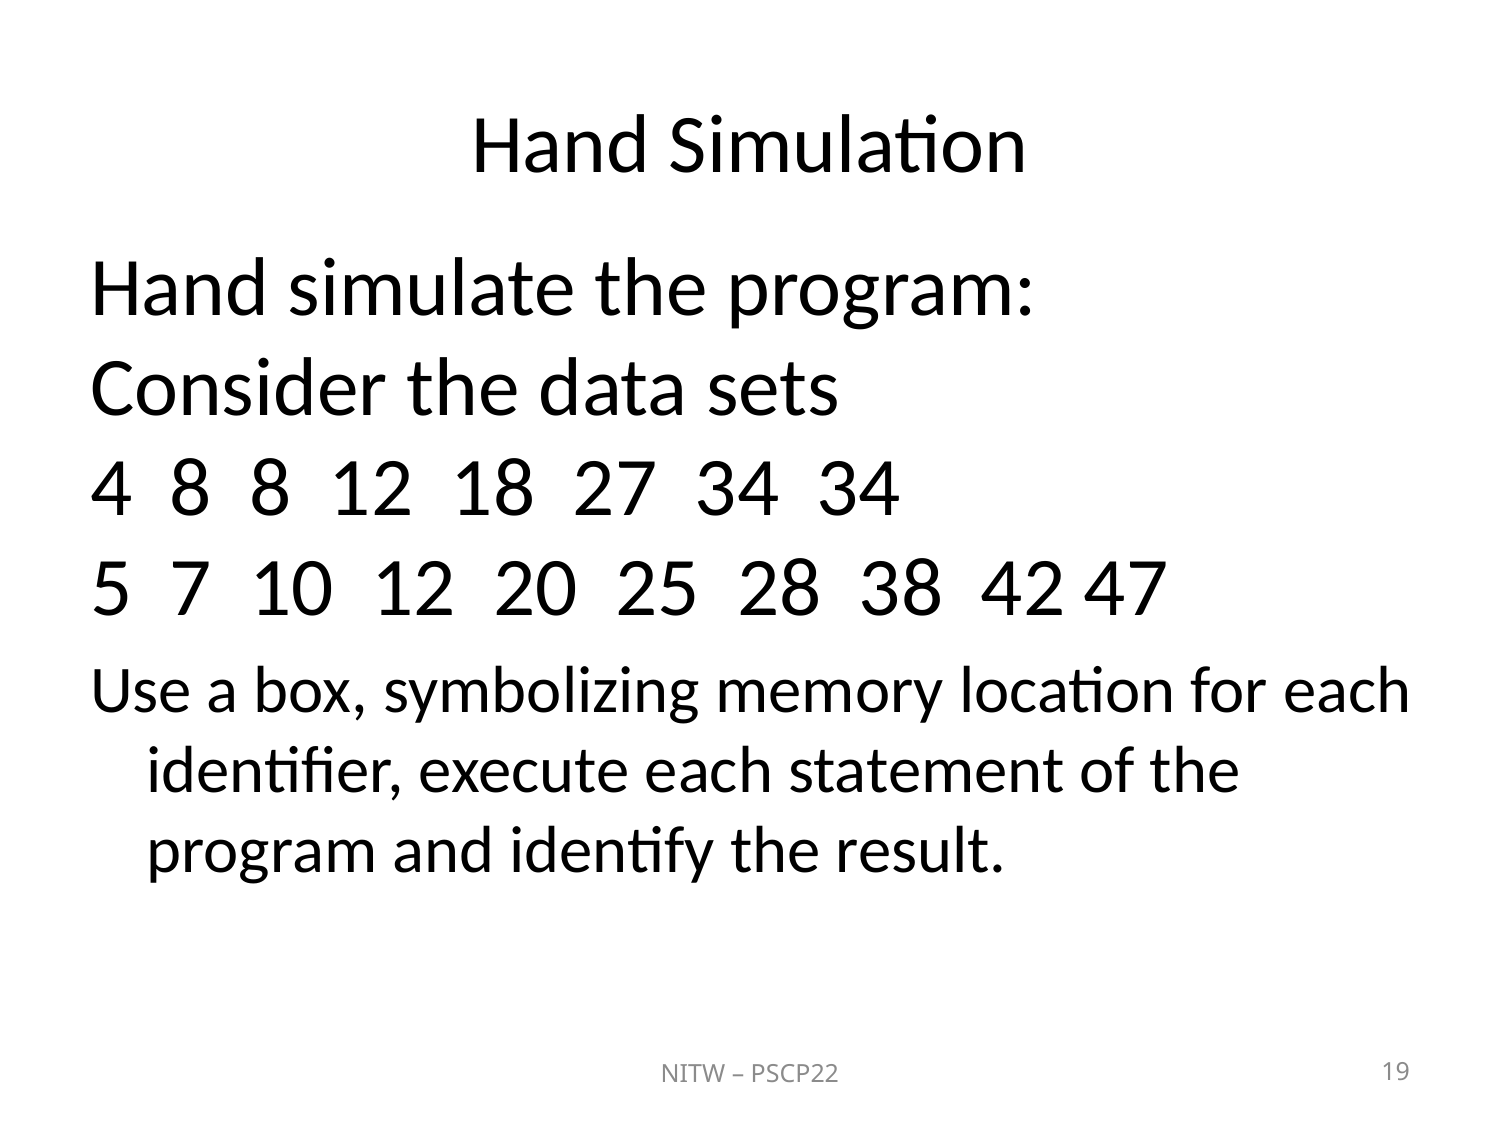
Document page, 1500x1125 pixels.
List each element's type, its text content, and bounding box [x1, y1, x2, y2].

list Hand simulate the program: Consider the data sets 4 8 8 12 18 27 34 34 5 7 10 12 20 25 28 38 42 47 Use a box, symbolizing memory location for each identifier, execute each statement of the program and identify the result. [74, 224, 1463, 951]
slide_number 19 [1074, 1042, 1425, 1103]
footer NITW – PSCP22 [512, 1042, 988, 1103]
title Hand Simulation [74, 44, 1426, 224]
